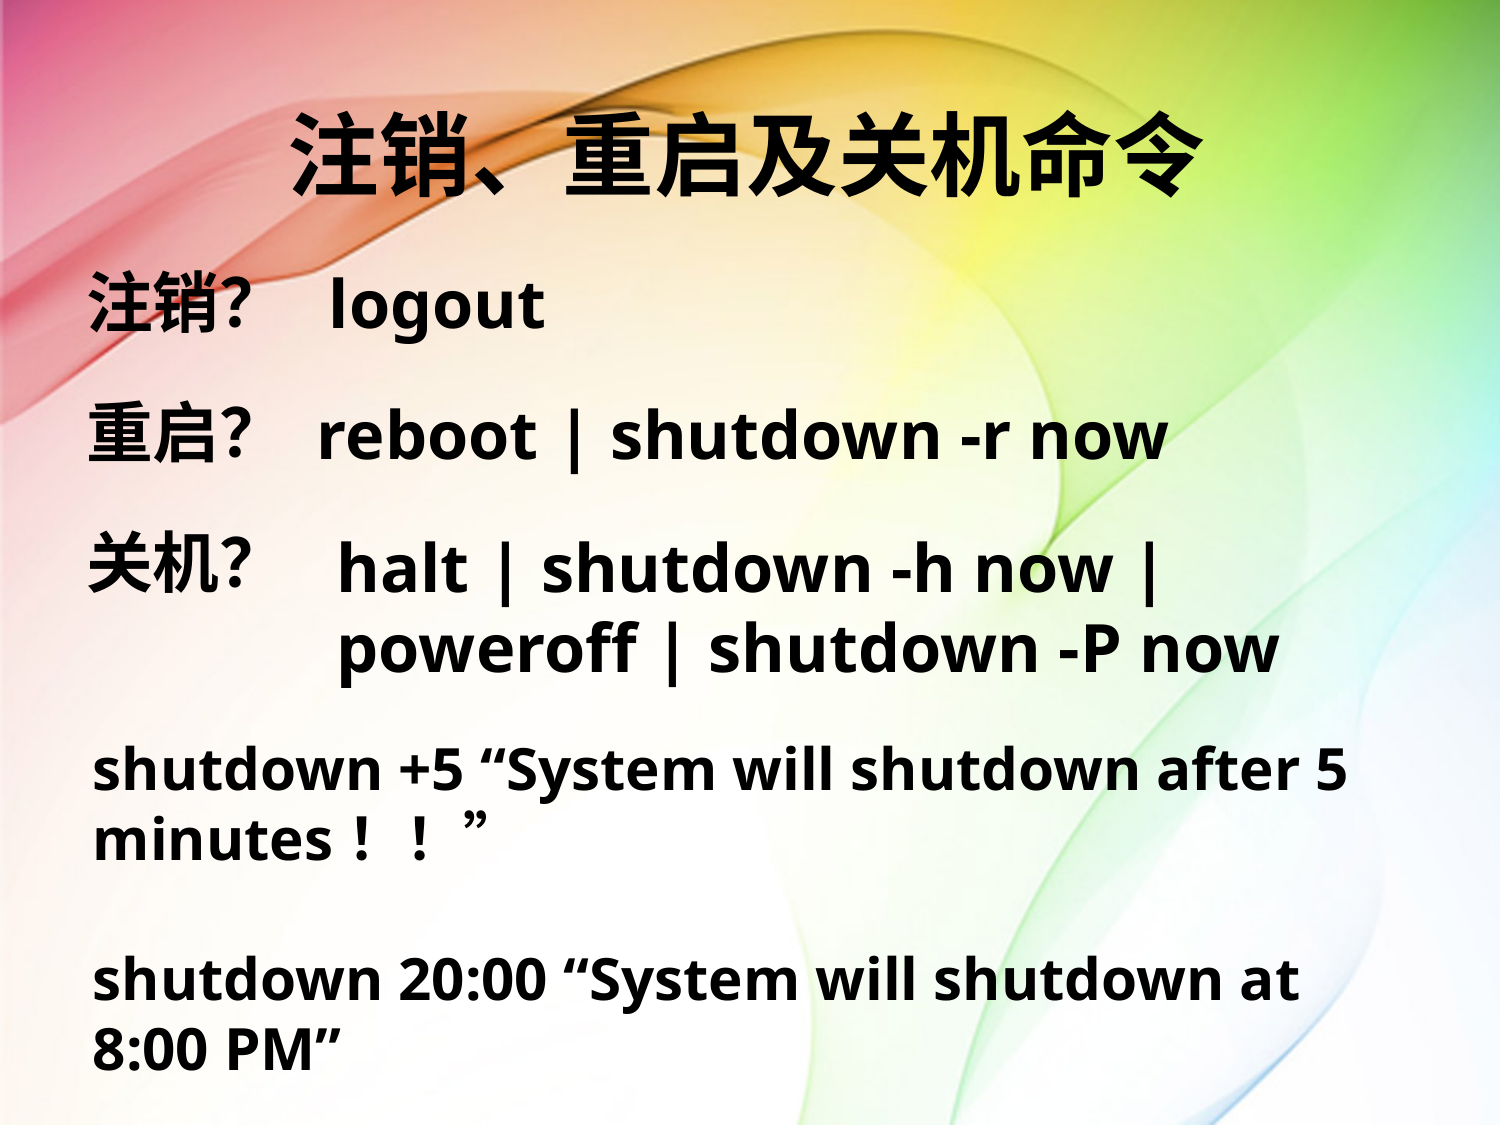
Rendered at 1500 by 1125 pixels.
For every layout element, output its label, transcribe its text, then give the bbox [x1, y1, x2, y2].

text_box 关机？ [71, 512, 302, 608]
text_box 重启？ [71, 383, 302, 478]
text_box halt | shutdown -h now | poweroff | shutdown -P now [321, 518, 1459, 693]
text_box reboot | shutdown -r now [301, 385, 1193, 480]
text_box 注销、重启及关机命令 [242, 90, 1251, 215]
text_box shutdown +5 “System will shutdown after 5 minutes！！” shutdown 20:00 “System will shutdown at 8:00 PM” [78, 725, 1430, 1090]
text_box logout [314, 254, 562, 350]
text_box 注销？ [71, 253, 302, 349]
picture [0, 0, 1500, 1125]
